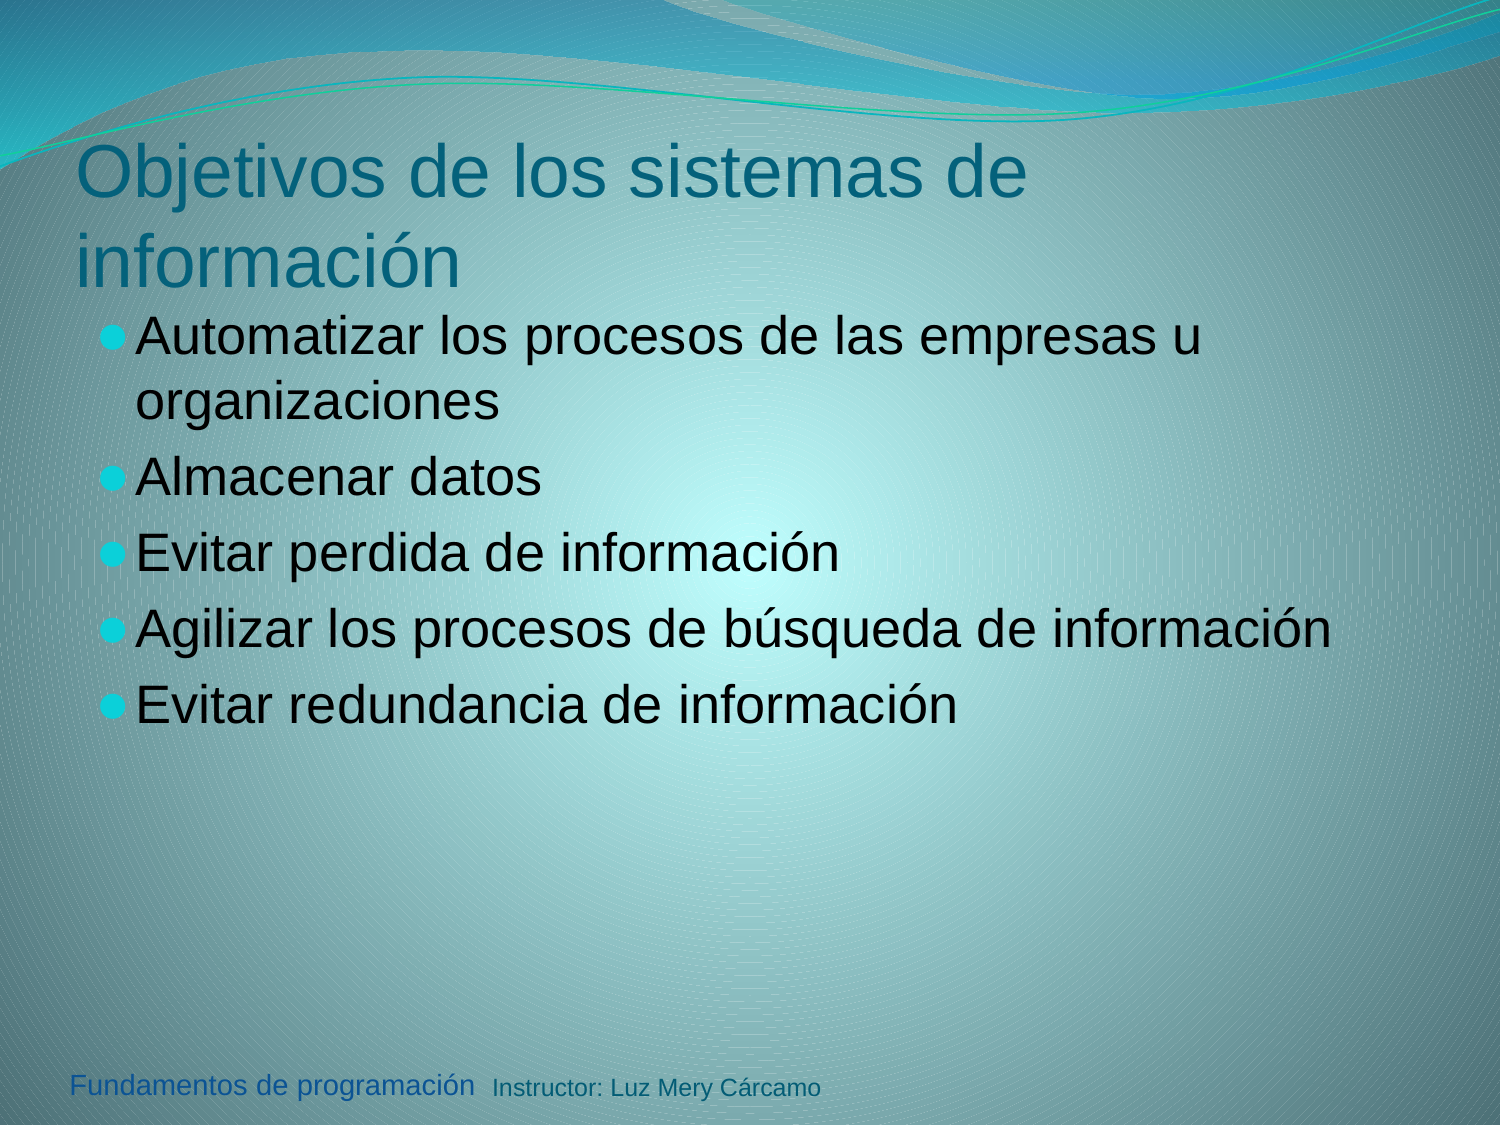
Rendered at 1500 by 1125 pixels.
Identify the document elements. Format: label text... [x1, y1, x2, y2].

list Automatizar los procesos de las empresas u organizaciones Almacenar datos Evitar perdida de información Agilizar los procesos de búsqueda de información Evitar redundancia de información [75, 292, 1425, 1013]
title Objetivos de los sistemas de información [75, 115, 1425, 292]
footer Instructor: Luz Mery Cárcamo [492, 1041, 1043, 1102]
